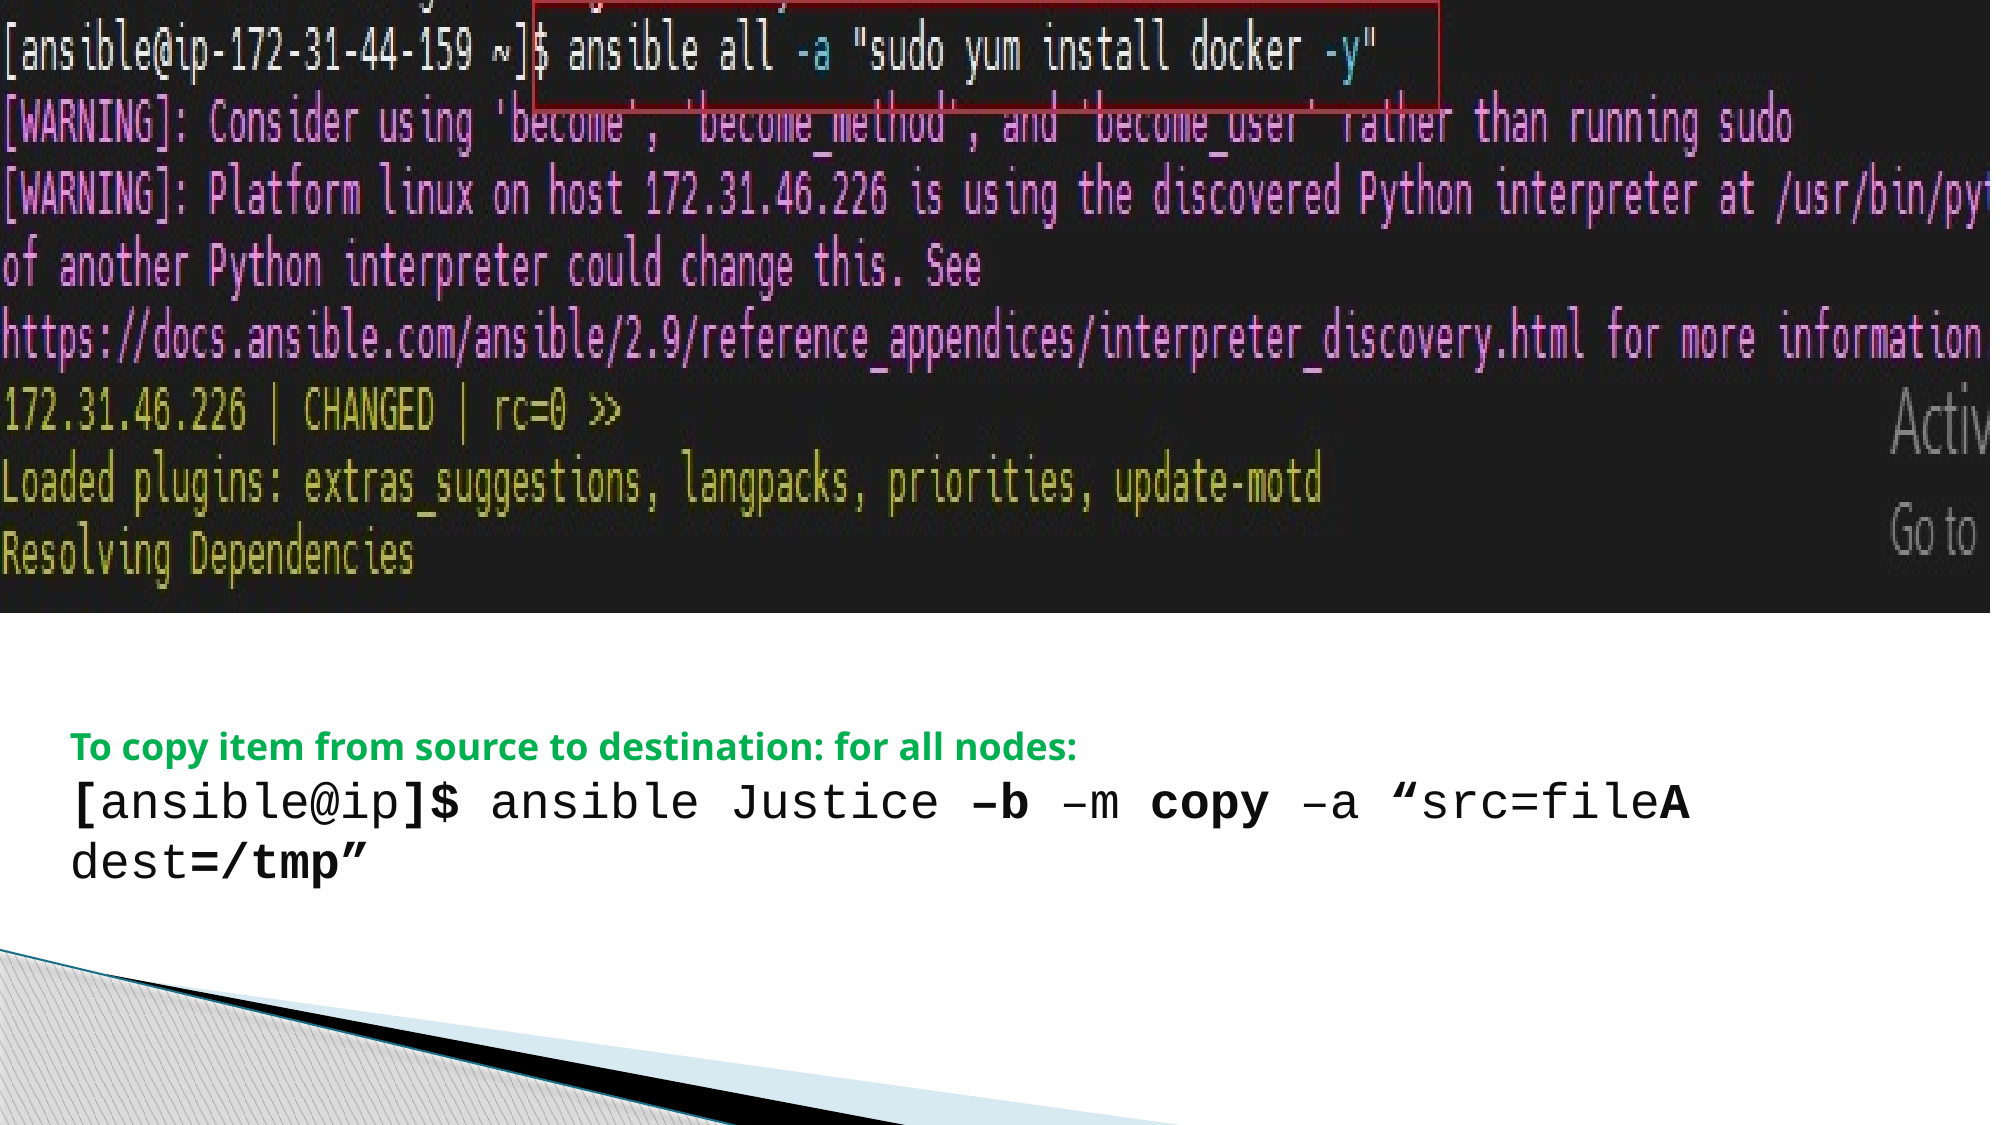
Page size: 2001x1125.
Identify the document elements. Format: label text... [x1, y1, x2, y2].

text_box To copy item from source to destination: for all nodes: [ansible@ip]$ ansible Justice –b –m copy –a “src=fileA dest=/tmp” [55, 715, 1903, 896]
picture [0, 0, 1990, 614]
